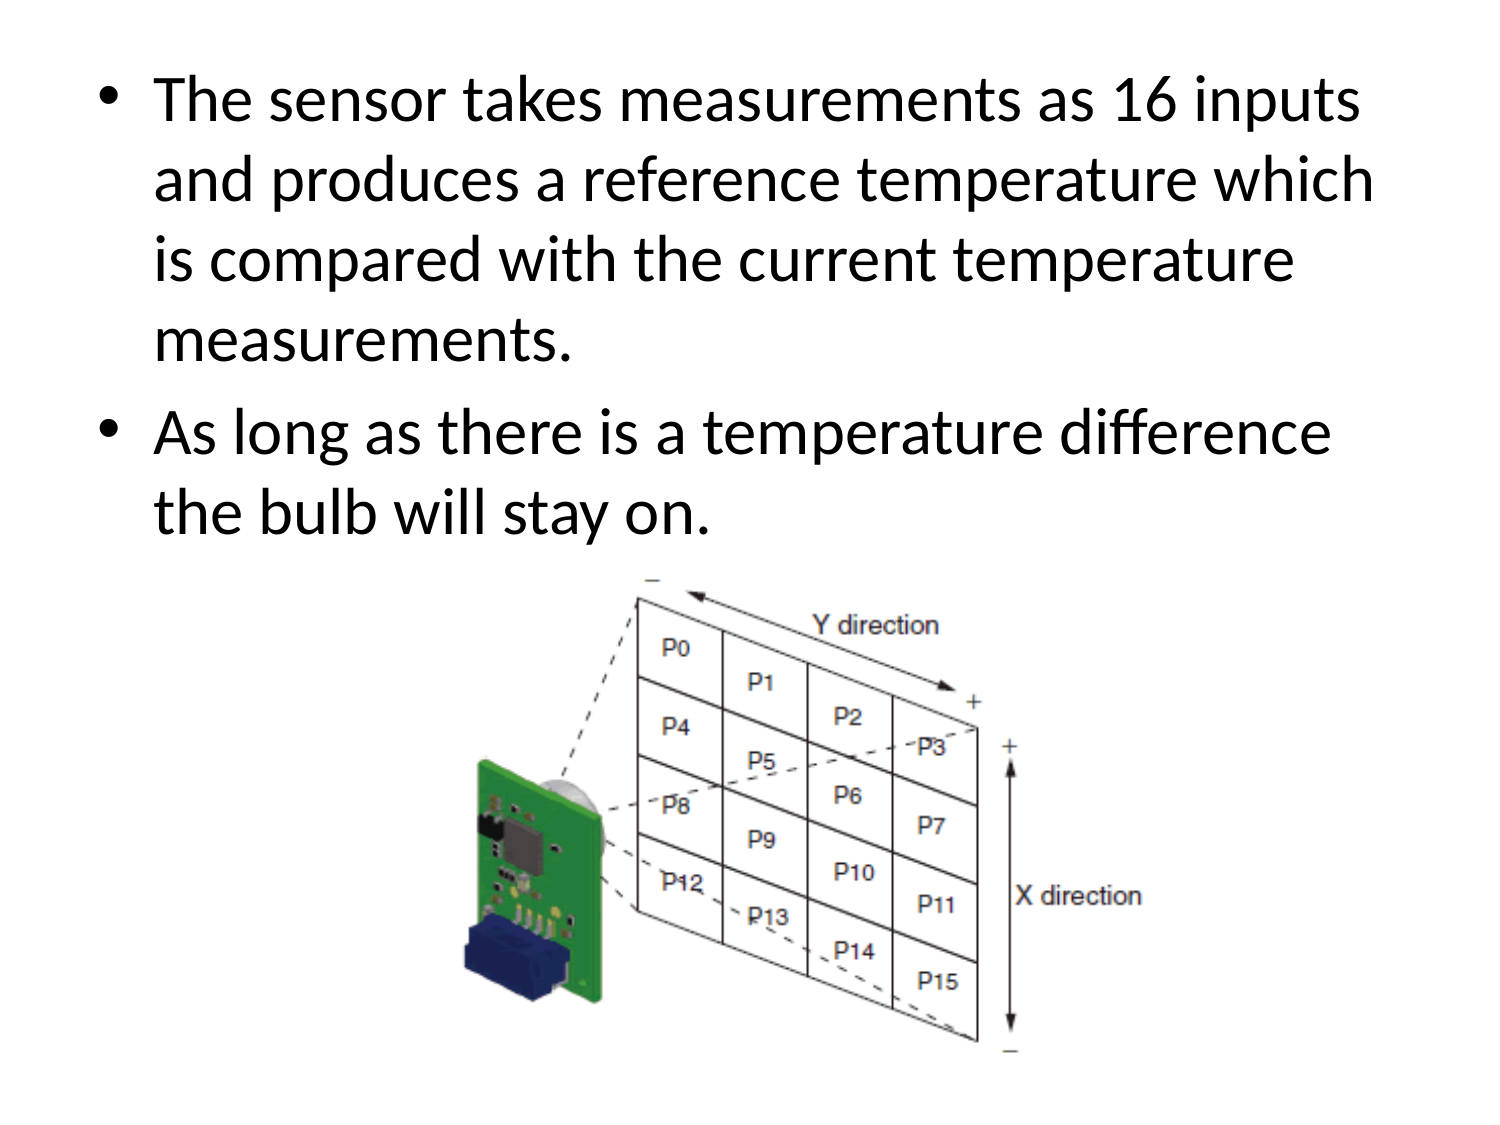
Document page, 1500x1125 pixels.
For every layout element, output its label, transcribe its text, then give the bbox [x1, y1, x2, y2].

picture [433, 562, 1161, 1070]
list The sensor takes measurements as 16 inputs and produces a reference temperature which is compared with the current temperature measurements. As long as there is a temperature difference the bulb will stay on. [82, 46, 1432, 935]
